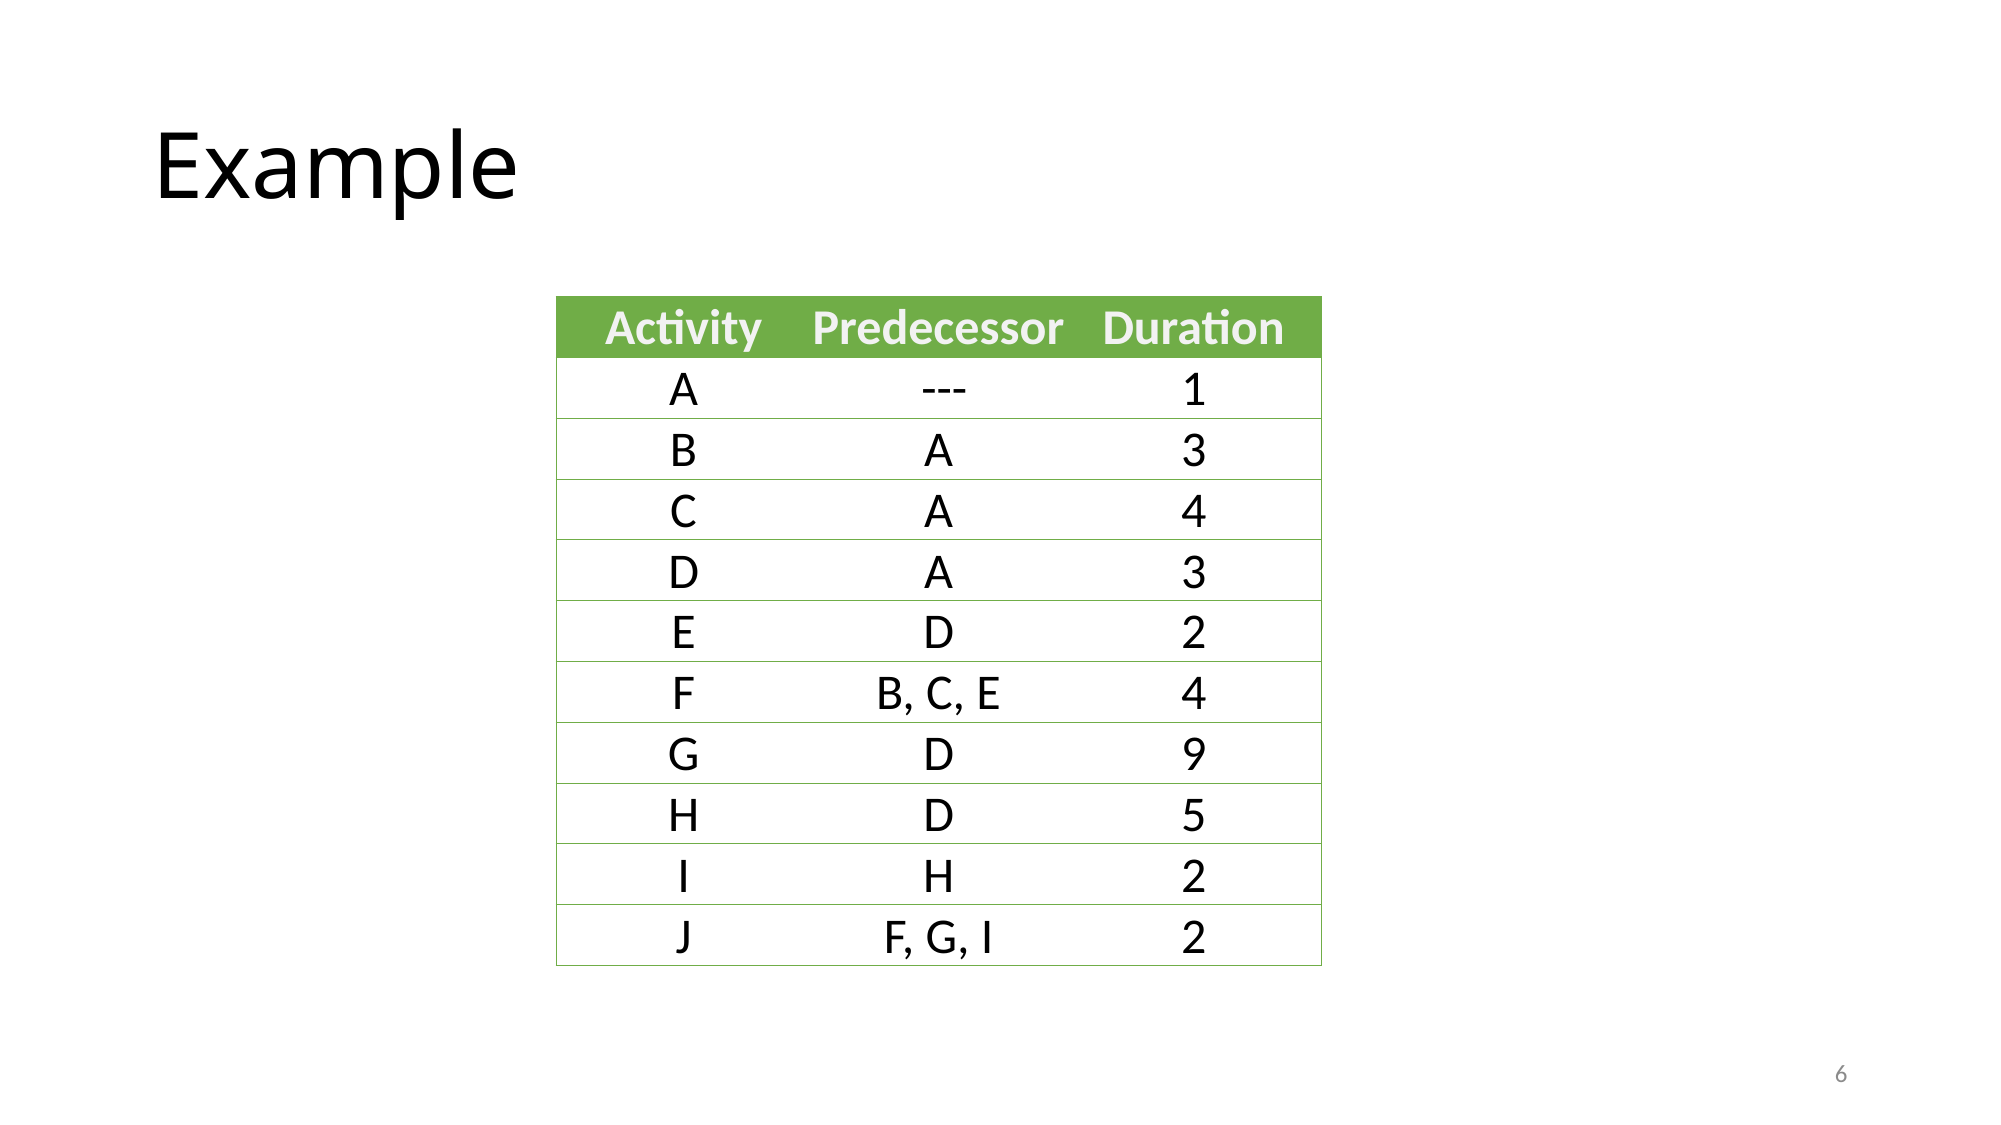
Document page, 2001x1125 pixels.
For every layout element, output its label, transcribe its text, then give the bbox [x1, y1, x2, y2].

table_cell D [557, 540, 811, 600]
table_cell A [811, 540, 1066, 600]
title Example [137, 59, 1863, 278]
table_cell E [557, 601, 811, 661]
table_cell C [557, 480, 811, 539]
table_cell 3 [1066, 540, 1321, 600]
table_cell 4 [1066, 480, 1321, 539]
table_cell D [811, 784, 1066, 843]
table_header Predecessor [811, 297, 1066, 357]
table_cell 2 [1066, 905, 1321, 965]
table_cell I [557, 844, 811, 904]
table_cell B, C, E [811, 662, 1066, 722]
table_header Activity [557, 297, 811, 357]
table_cell 9 [1066, 723, 1321, 783]
table_cell F, G, I [811, 905, 1066, 965]
table_cell J [557, 905, 811, 965]
table_cell A [811, 419, 1066, 479]
table_cell 2 [1066, 601, 1321, 661]
table_cell 5 [1066, 784, 1321, 843]
table_cell 1 [1066, 358, 1321, 418]
table_cell 4 [1066, 662, 1321, 722]
table_cell D [811, 723, 1066, 783]
table_cell 3 [1066, 419, 1321, 479]
table_cell B [557, 419, 811, 479]
table_cell --- [811, 358, 1066, 418]
table_cell D [811, 601, 1066, 661]
table_cell A [557, 358, 811, 418]
table_cell F [557, 662, 811, 722]
slide_number 6 [1412, 1042, 1863, 1103]
table_header Duration [1066, 297, 1321, 357]
table_cell H [811, 844, 1066, 904]
table_cell G [557, 723, 811, 783]
table_cell A [811, 480, 1066, 539]
table_cell 2 [1066, 844, 1321, 904]
table_cell H [557, 784, 811, 843]
